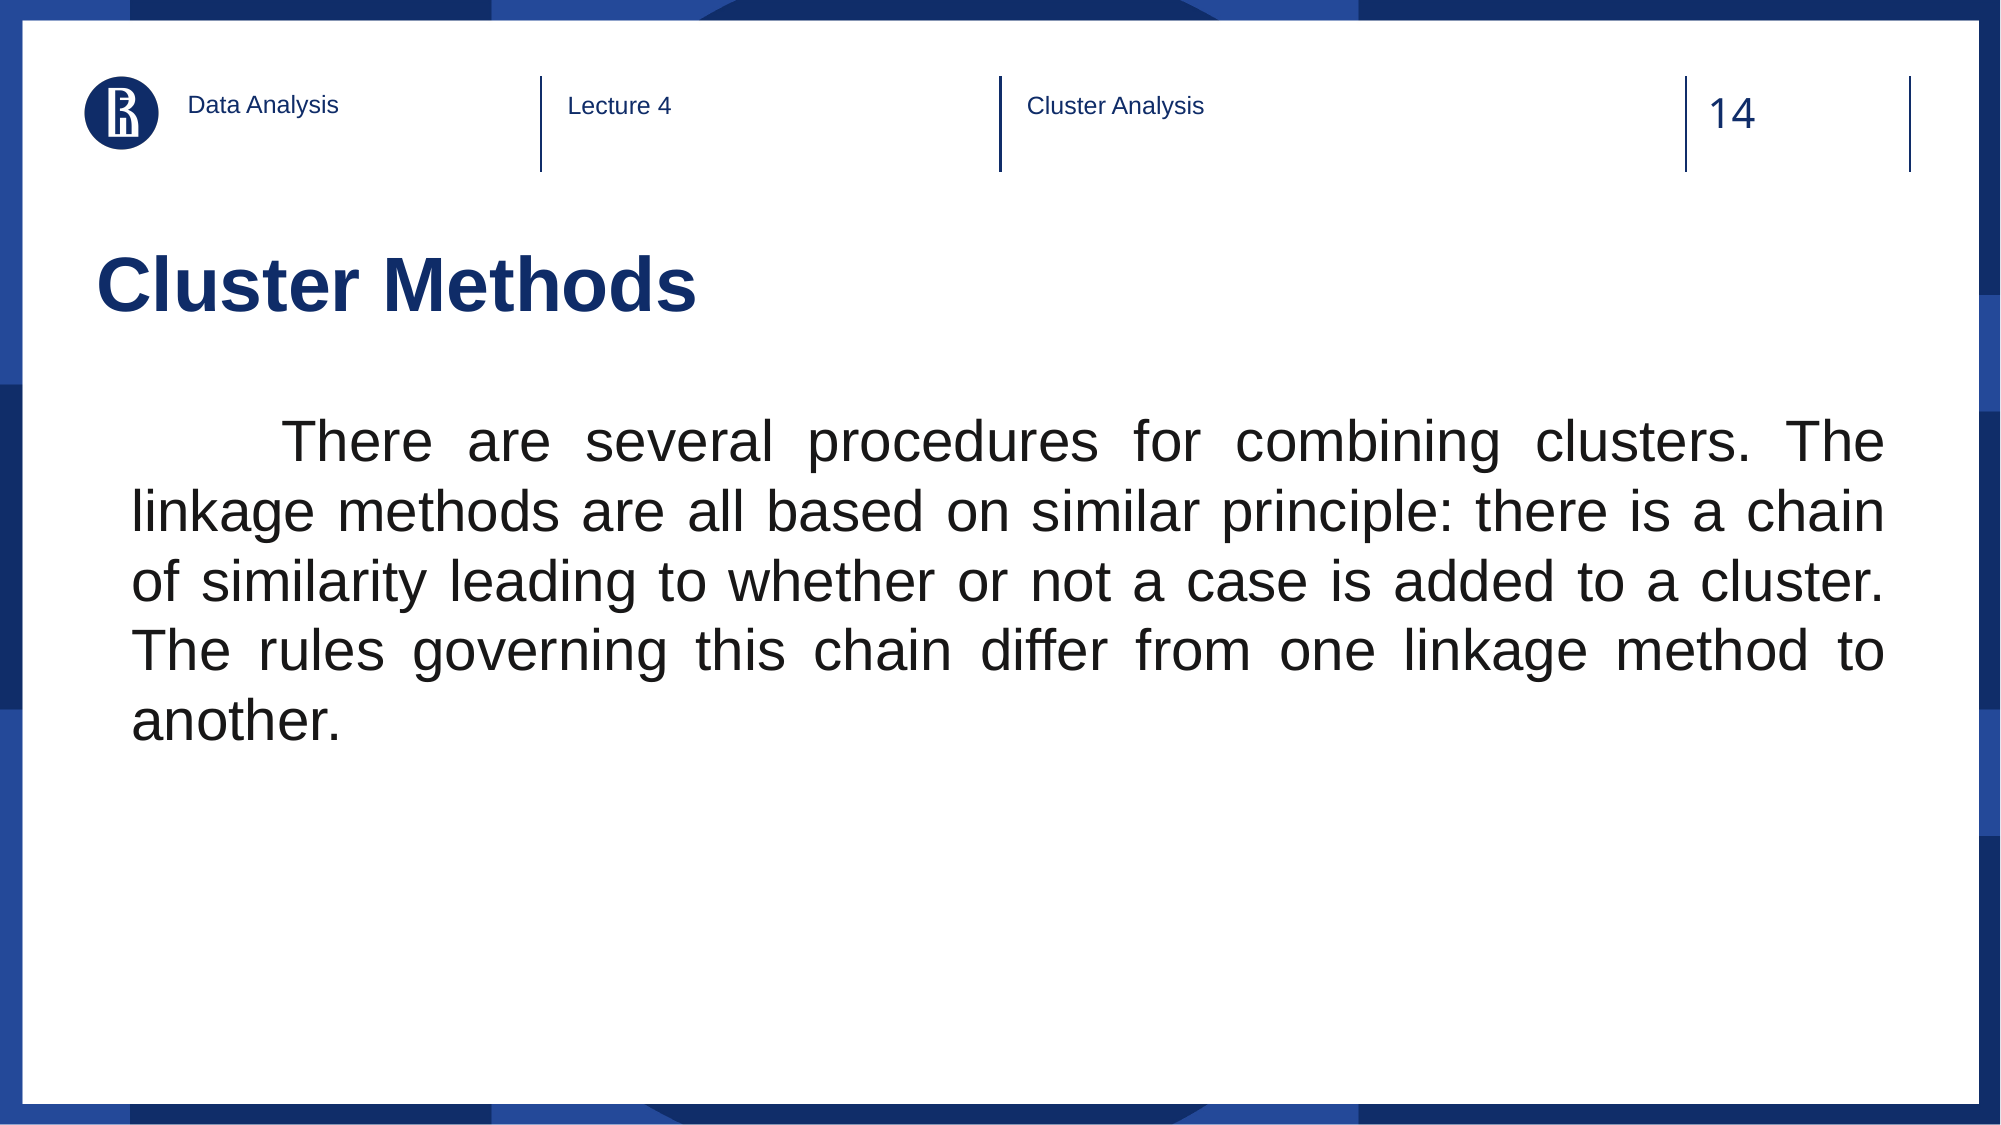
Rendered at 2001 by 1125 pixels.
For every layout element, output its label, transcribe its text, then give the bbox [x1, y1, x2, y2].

picture [0, 0, 2001, 1125]
list There are several procedures for combining clusters. The linkage methods are all based on similar principle: there is a chain of similarity leading to whether or not a case is added to a cluster. The rules governing this chain differ from one linkage method to another. [117, 402, 1889, 1034]
title Cluster Methods [96, 234, 1911, 363]
list Data Analysis [187, 88, 520, 157]
list Lecture 4 [567, 90, 907, 157]
list Cluster Analysis [1026, 90, 1367, 157]
